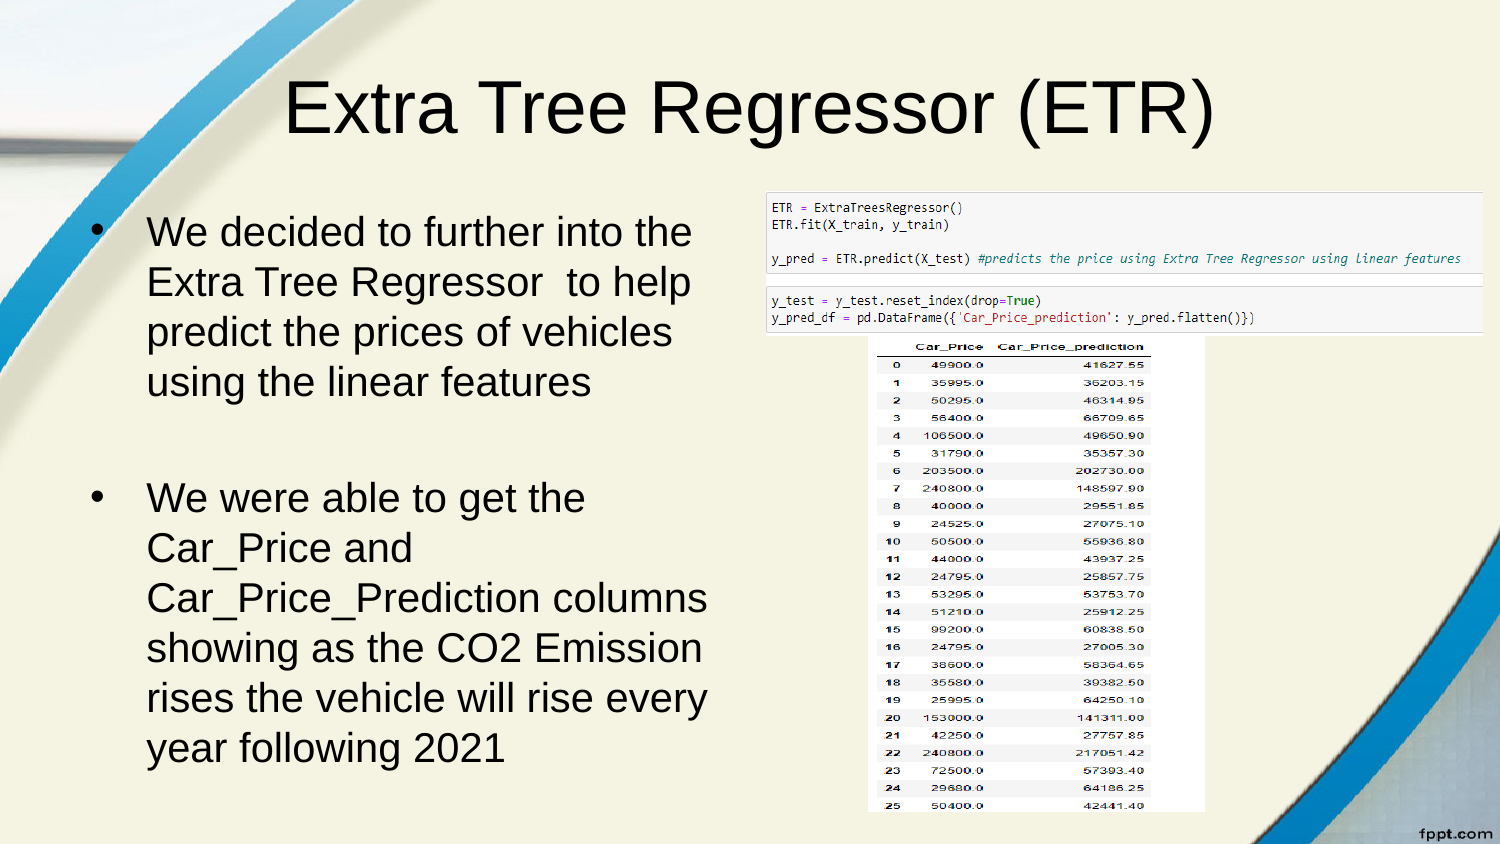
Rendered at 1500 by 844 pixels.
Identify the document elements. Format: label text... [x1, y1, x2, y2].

title Extra Tree Regressor (ETR) [75, 33, 1425, 175]
list We decided to further into the Extra Tree Regressor to help predict the prices of vehicles using the linear features We were able to get the Car_Price and Car_Price_Prediction columns showing as the CO2 Emission rises the vehicle will rise every year following 2021 [75, 196, 762, 754]
picture [1310, 615, 1500, 844]
picture [0, 0, 1500, 844]
